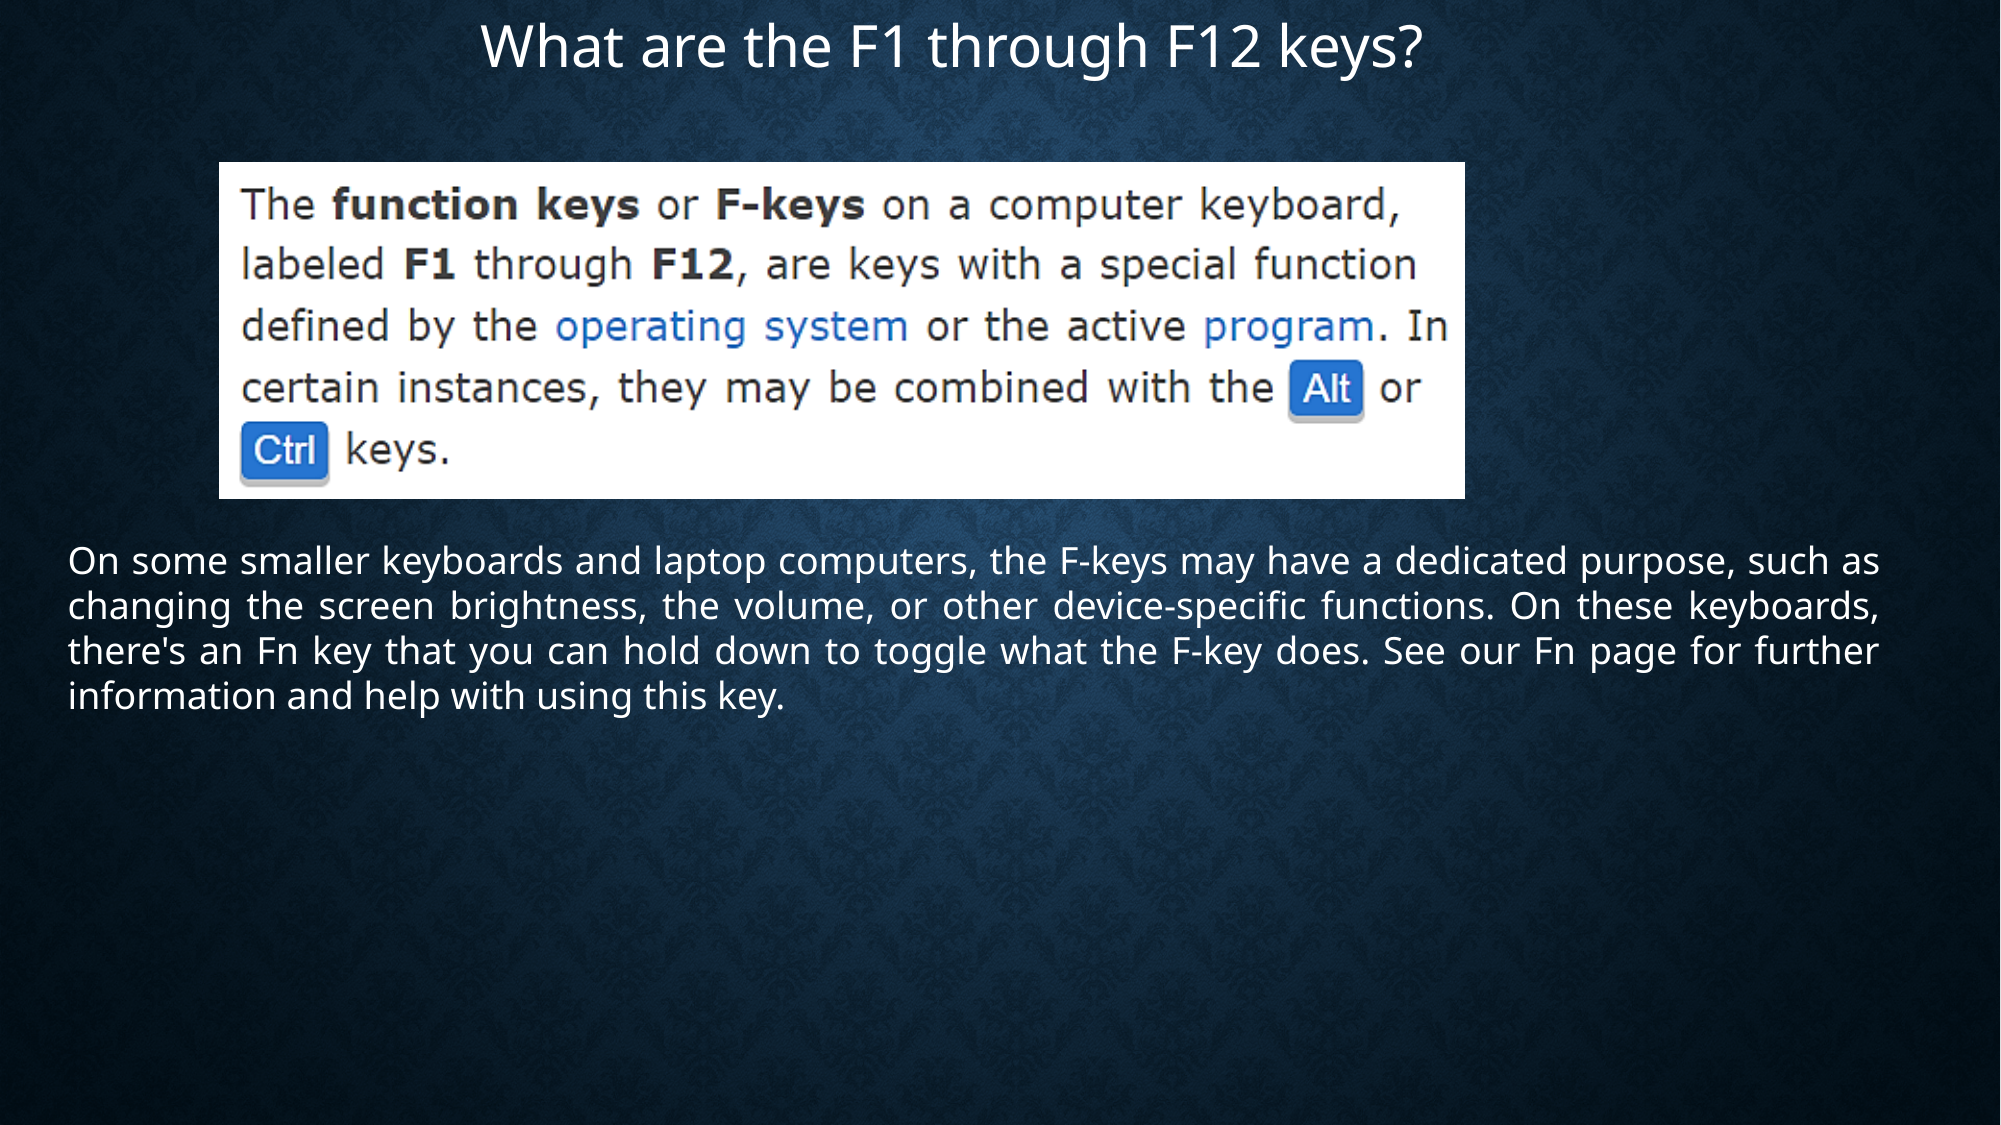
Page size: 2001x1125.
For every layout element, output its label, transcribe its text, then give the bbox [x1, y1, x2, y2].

text_box What are the F1 through F12 keys? [466, 1, 1439, 87]
picture [218, 162, 1465, 499]
text_box On some smaller keyboards and laptop computers, the F-keys may have a dedicated purpose, such as changing the screen brightness, the volume, or other device-specific functions. On these keyboards, there's an Fn key that you can hold down to toggle what the F-key does. See our Fn page for further information and help with using this key. [53, 529, 1897, 725]
